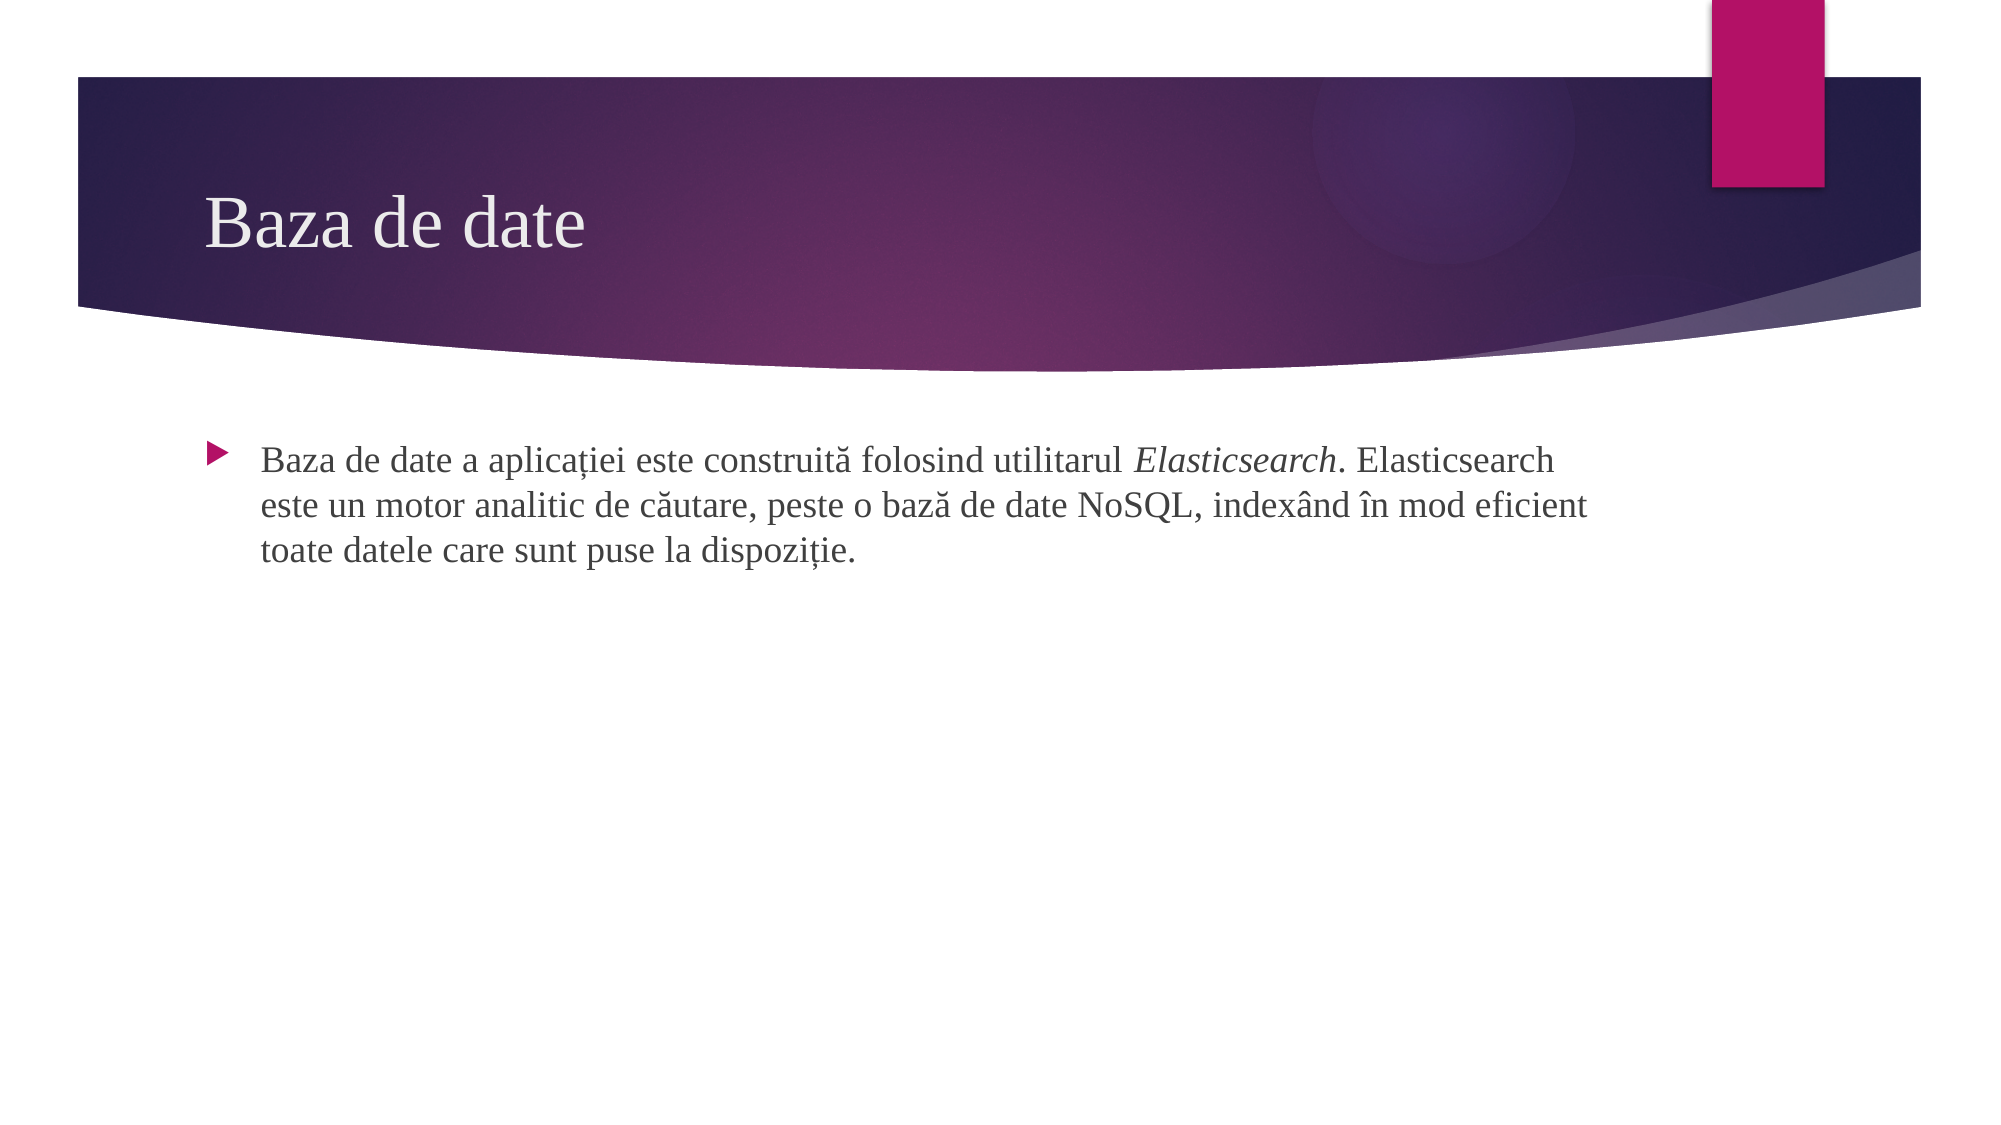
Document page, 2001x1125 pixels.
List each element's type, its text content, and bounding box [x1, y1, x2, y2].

title Baza de date [189, 159, 1627, 276]
list Baza de date a aplicației este construită folosind utilitarul Elasticsearch. Elasticsearch este un motor analitic de căutare, peste o bază de date NoSQL, indexând în mod eficient toate datele care sunt puse la dispoziție. [189, 427, 1638, 988]
